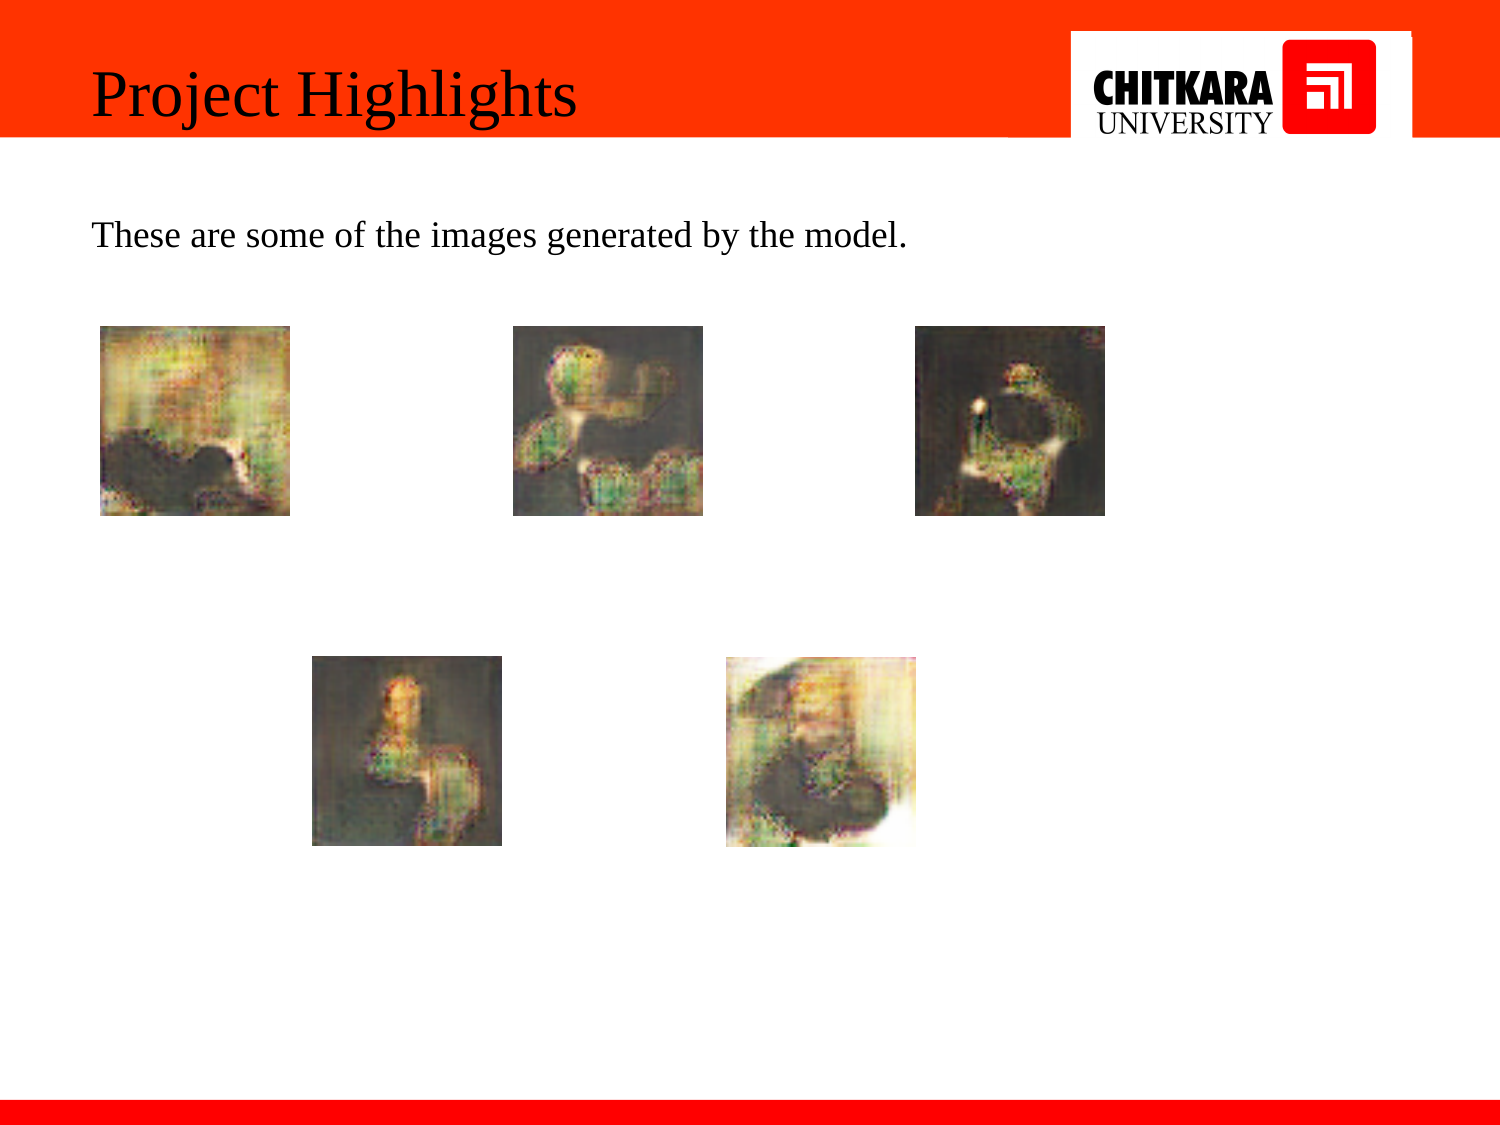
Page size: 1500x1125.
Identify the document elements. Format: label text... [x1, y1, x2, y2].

picture [312, 656, 503, 847]
picture [915, 325, 1105, 516]
picture [100, 325, 290, 516]
picture [726, 657, 916, 848]
picture [513, 325, 703, 516]
picture [1074, 37, 1391, 138]
text_box Project Highlights These are some of the images generated by the model. [76, 42, 963, 263]
